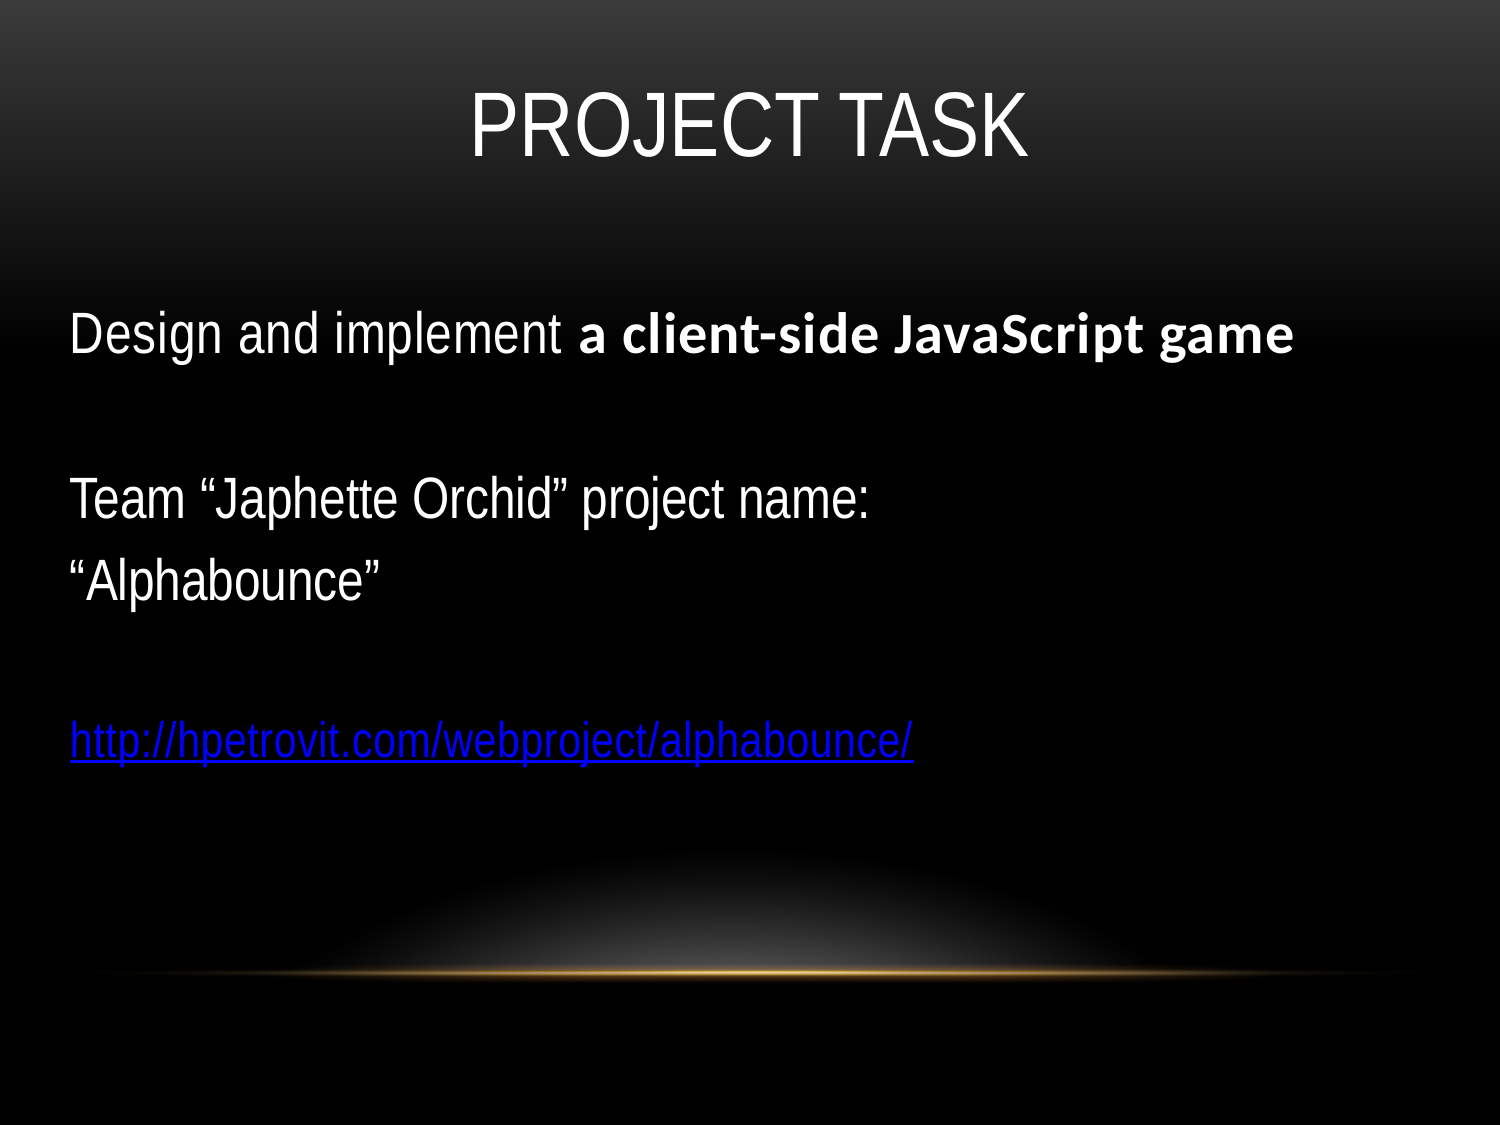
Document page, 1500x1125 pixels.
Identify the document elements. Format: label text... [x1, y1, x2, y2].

list Design and implement a client-side JavaScript game Team “Japhette Orchid” project name: “Alphabounce” http://hpetrovit.com/webproject/alphabounce/ [61, 286, 1426, 938]
picture [0, 0, 1500, 1125]
title Project task [99, 44, 1401, 176]
